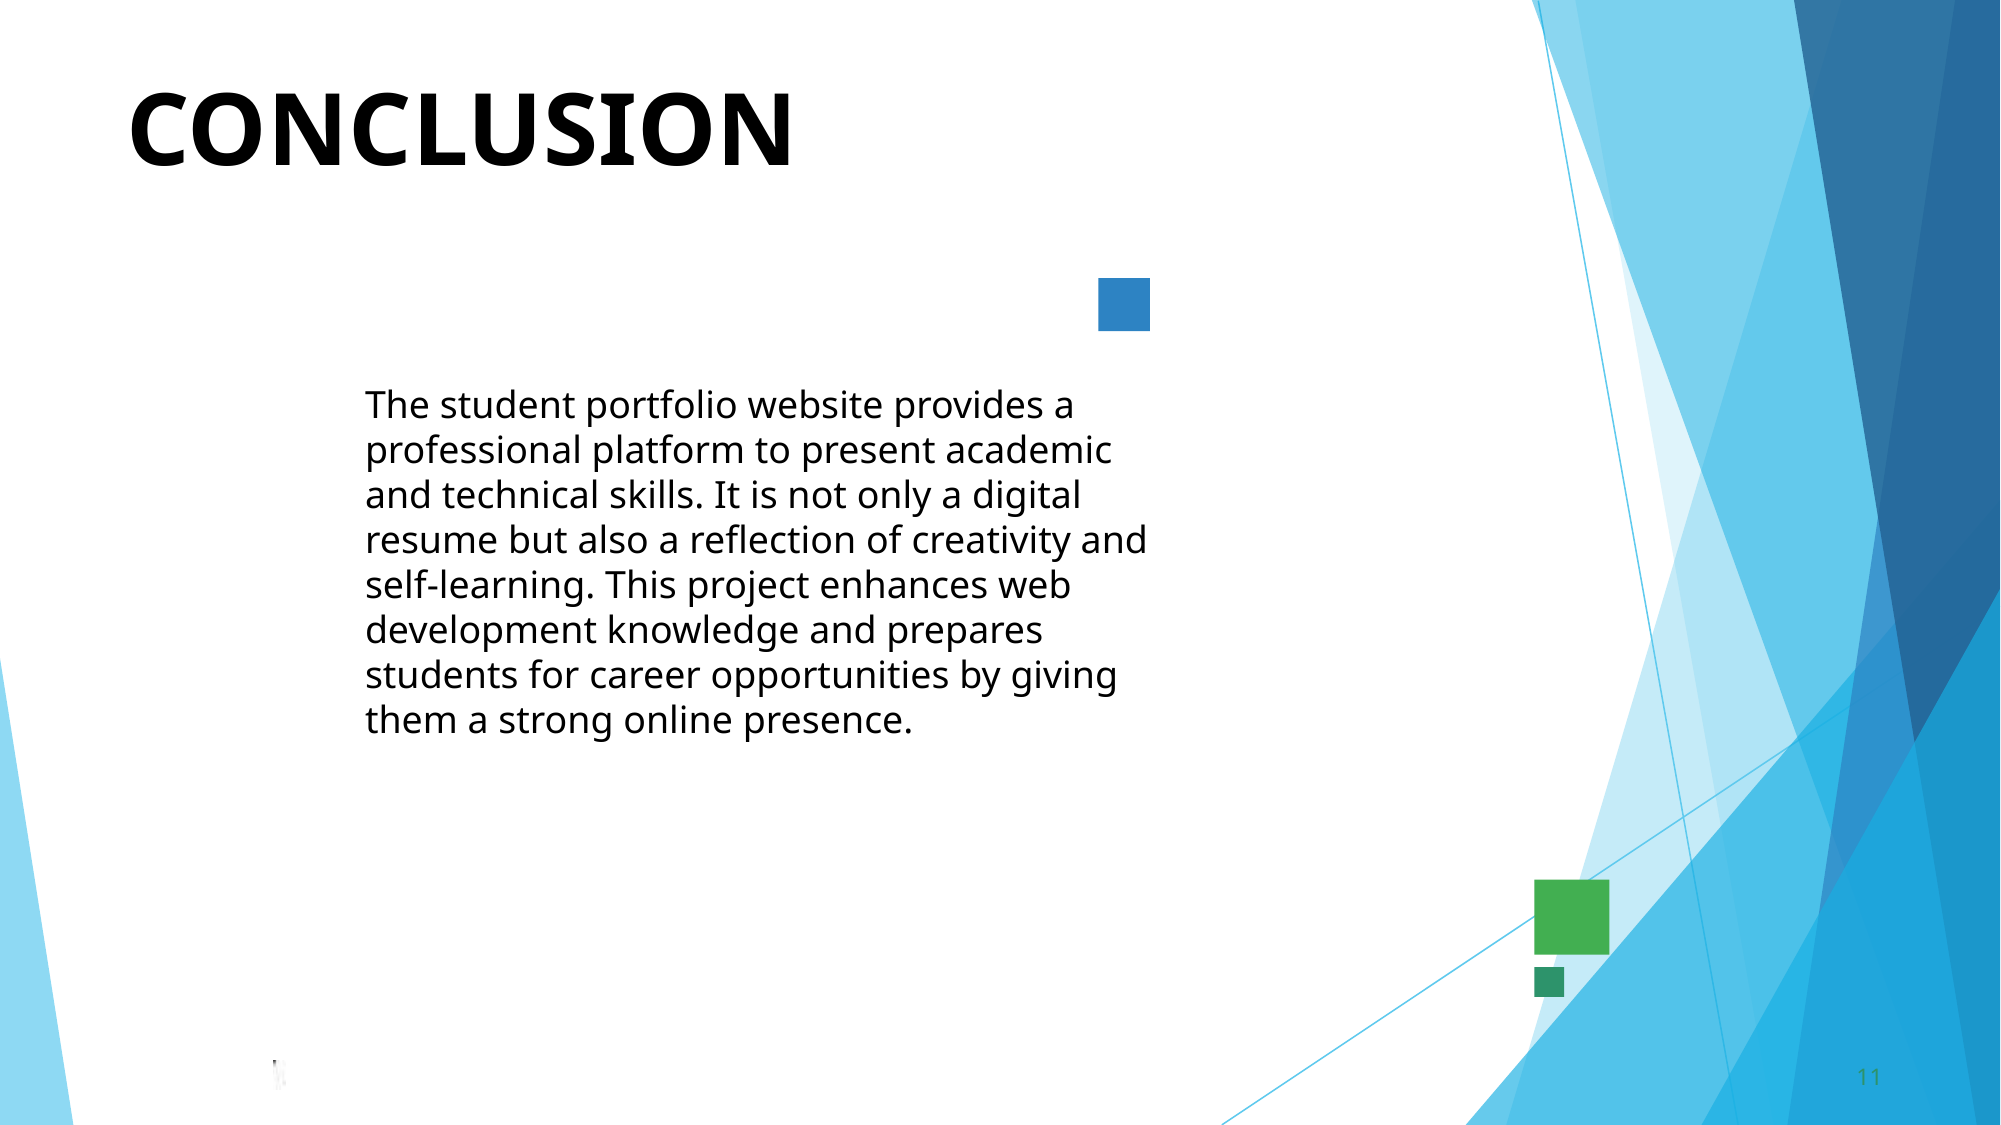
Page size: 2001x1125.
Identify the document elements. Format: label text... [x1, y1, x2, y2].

text_box [1534, 879, 1610, 955]
text_box The student portfolio website provides a professional platform to present academic and technical skills. It is not only a digital resume but also a reflection of creativity and self-learning. This project enhances web development knowledge and prepares students for career opportunities by giving them a strong online presence. [350, 373, 1189, 749]
text_box [1534, 967, 1565, 997]
title CONCLUSION [123, 62, 876, 254]
picture [273, 1060, 286, 1090]
text_box 11 [1849, 1061, 1888, 1095]
text_box [1098, 278, 1150, 332]
